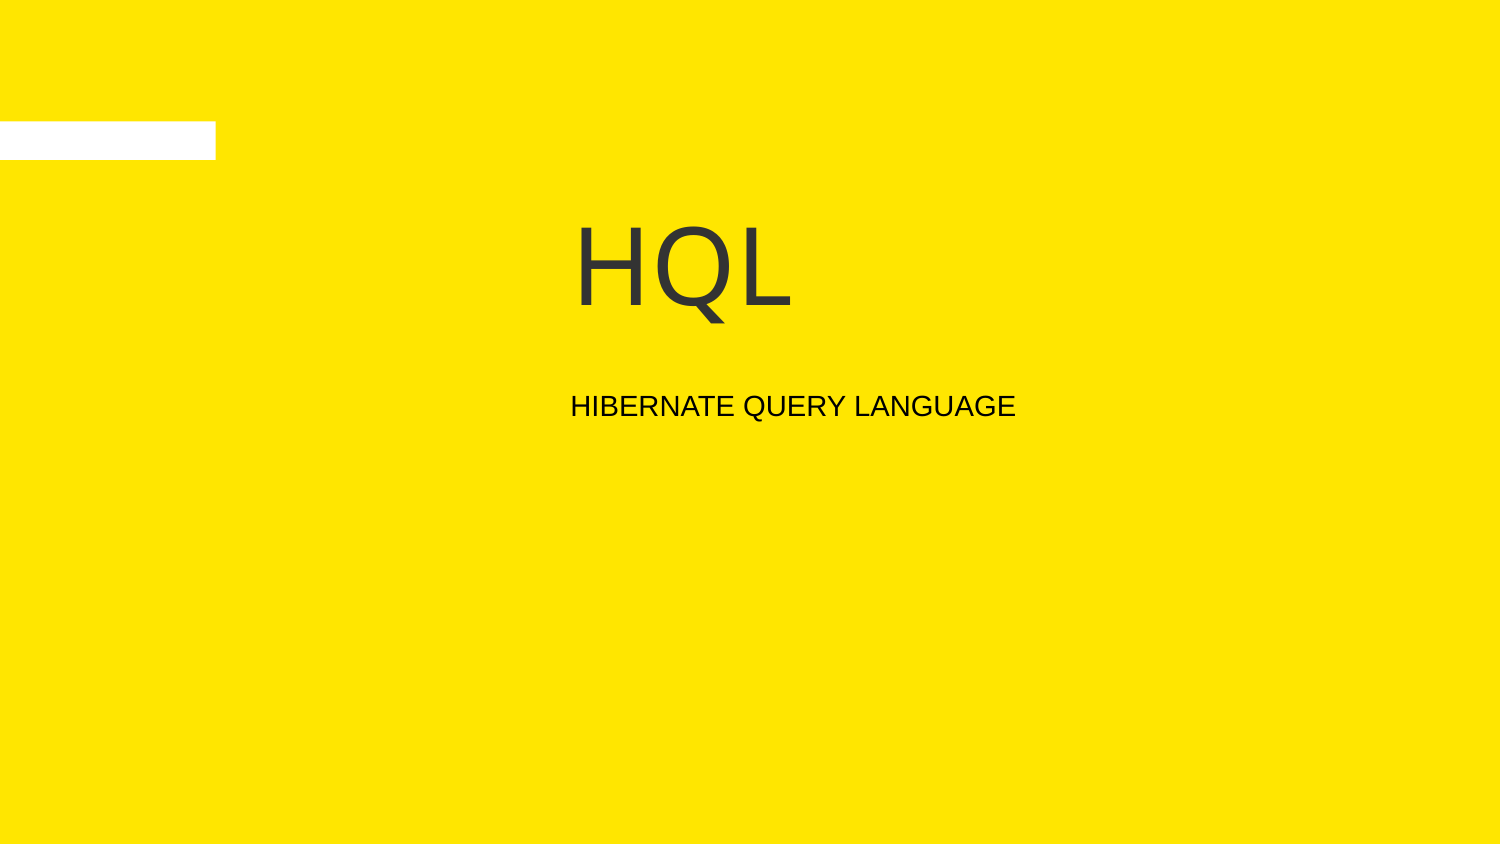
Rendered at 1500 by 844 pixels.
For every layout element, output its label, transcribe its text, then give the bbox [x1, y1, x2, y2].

text_box [0, 121, 216, 160]
title HQL [0, 5, 1381, 343]
text_box HIBERNATE QUERY LANGUAGE [555, 372, 1500, 491]
